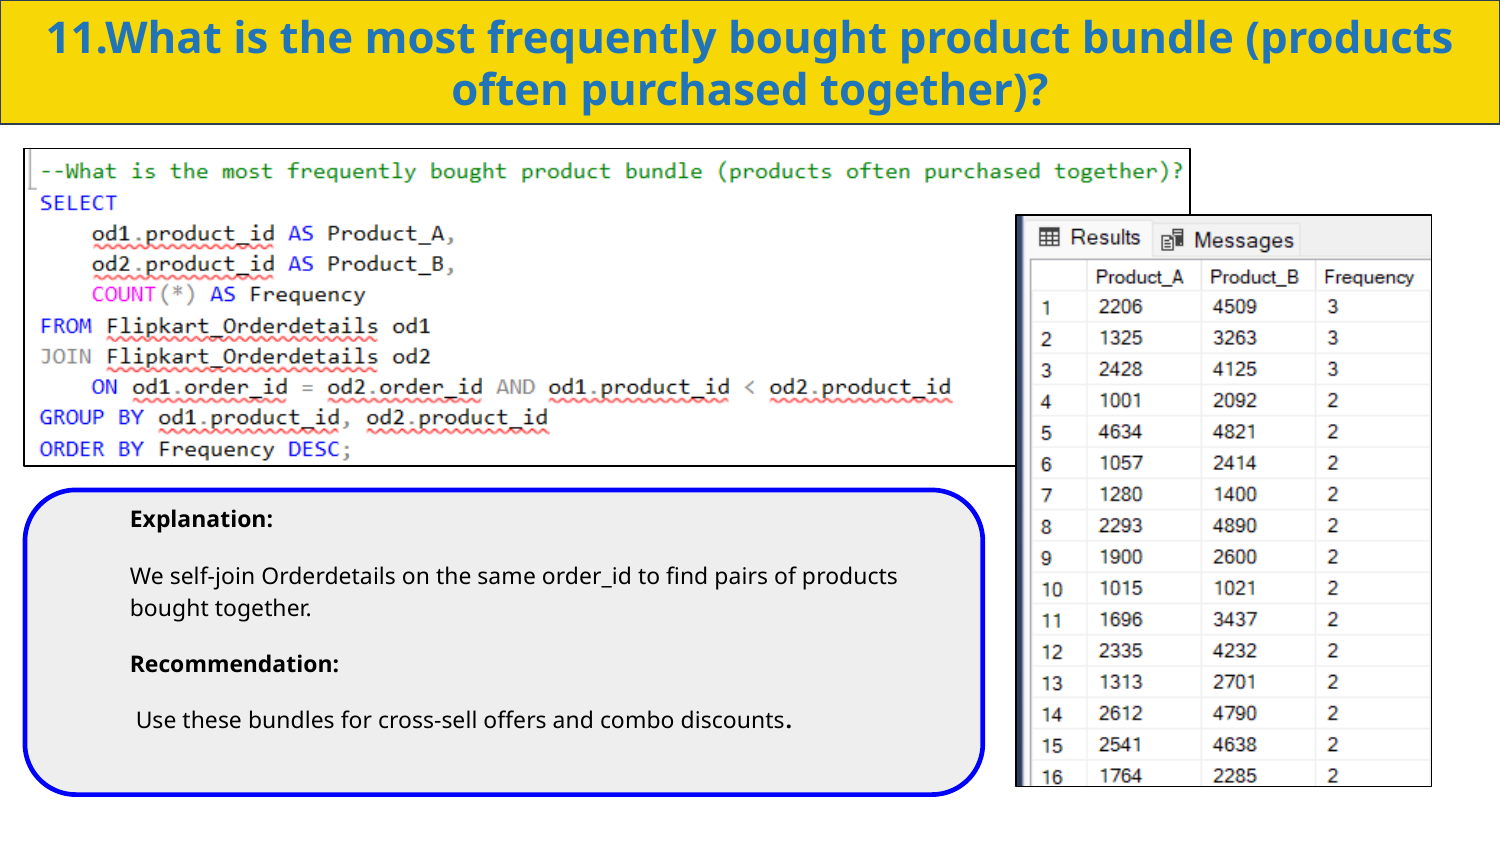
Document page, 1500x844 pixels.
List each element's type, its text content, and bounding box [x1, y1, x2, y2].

text_box 11.What is the most frequently bought product bundle (products often purchased together)? [0, 0, 1500, 125]
picture [24, 148, 1432, 787]
text_box Explanation: We self-join Orderdetails on the same order_id to find pairs of products bought together. Recommendation: Use these bundles for cross-sell offers and combo discounts. [24, 489, 983, 795]
